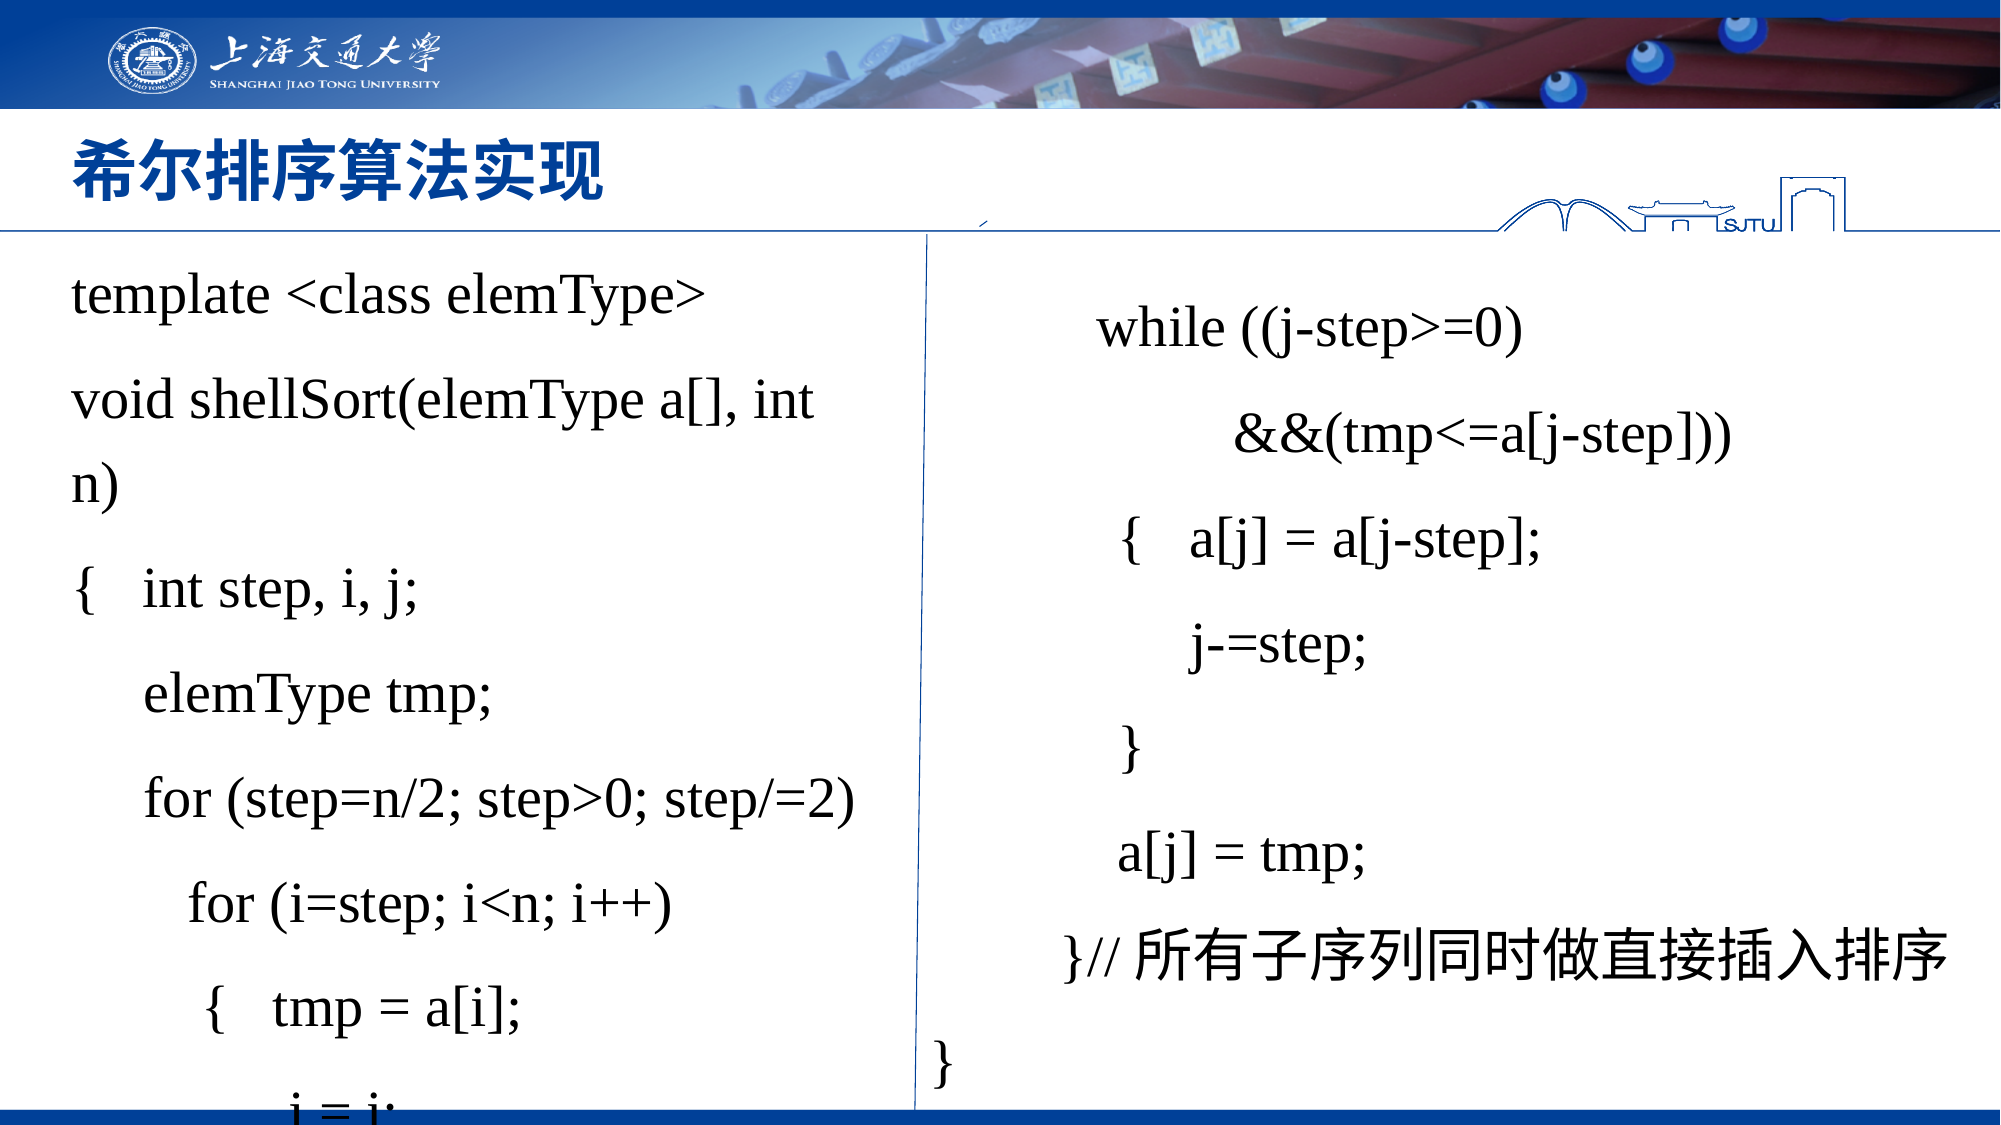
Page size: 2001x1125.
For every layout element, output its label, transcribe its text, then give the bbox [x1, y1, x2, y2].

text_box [979, 220, 988, 227]
list template <class elemType> void shellSort(elemType a[], int n) { int step, i, j; elemType tmp; for (step=n/2; step>0; step/=2) for (i=step; i<n; i++) { tmp = a[i]; j = i; [56, 234, 891, 1065]
title 希尔排序算法实现 [56, 126, 968, 221]
text_box while ((j-step>=0) &&(tmp<=a[j-step])) { a[j] = a[j-step]; j-=step; } a[j] = tmp; }//所有子序列同时做直接插入排序 } [927, 255, 2000, 1101]
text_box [914, 234, 927, 1125]
picture [0, 0, 2001, 109]
